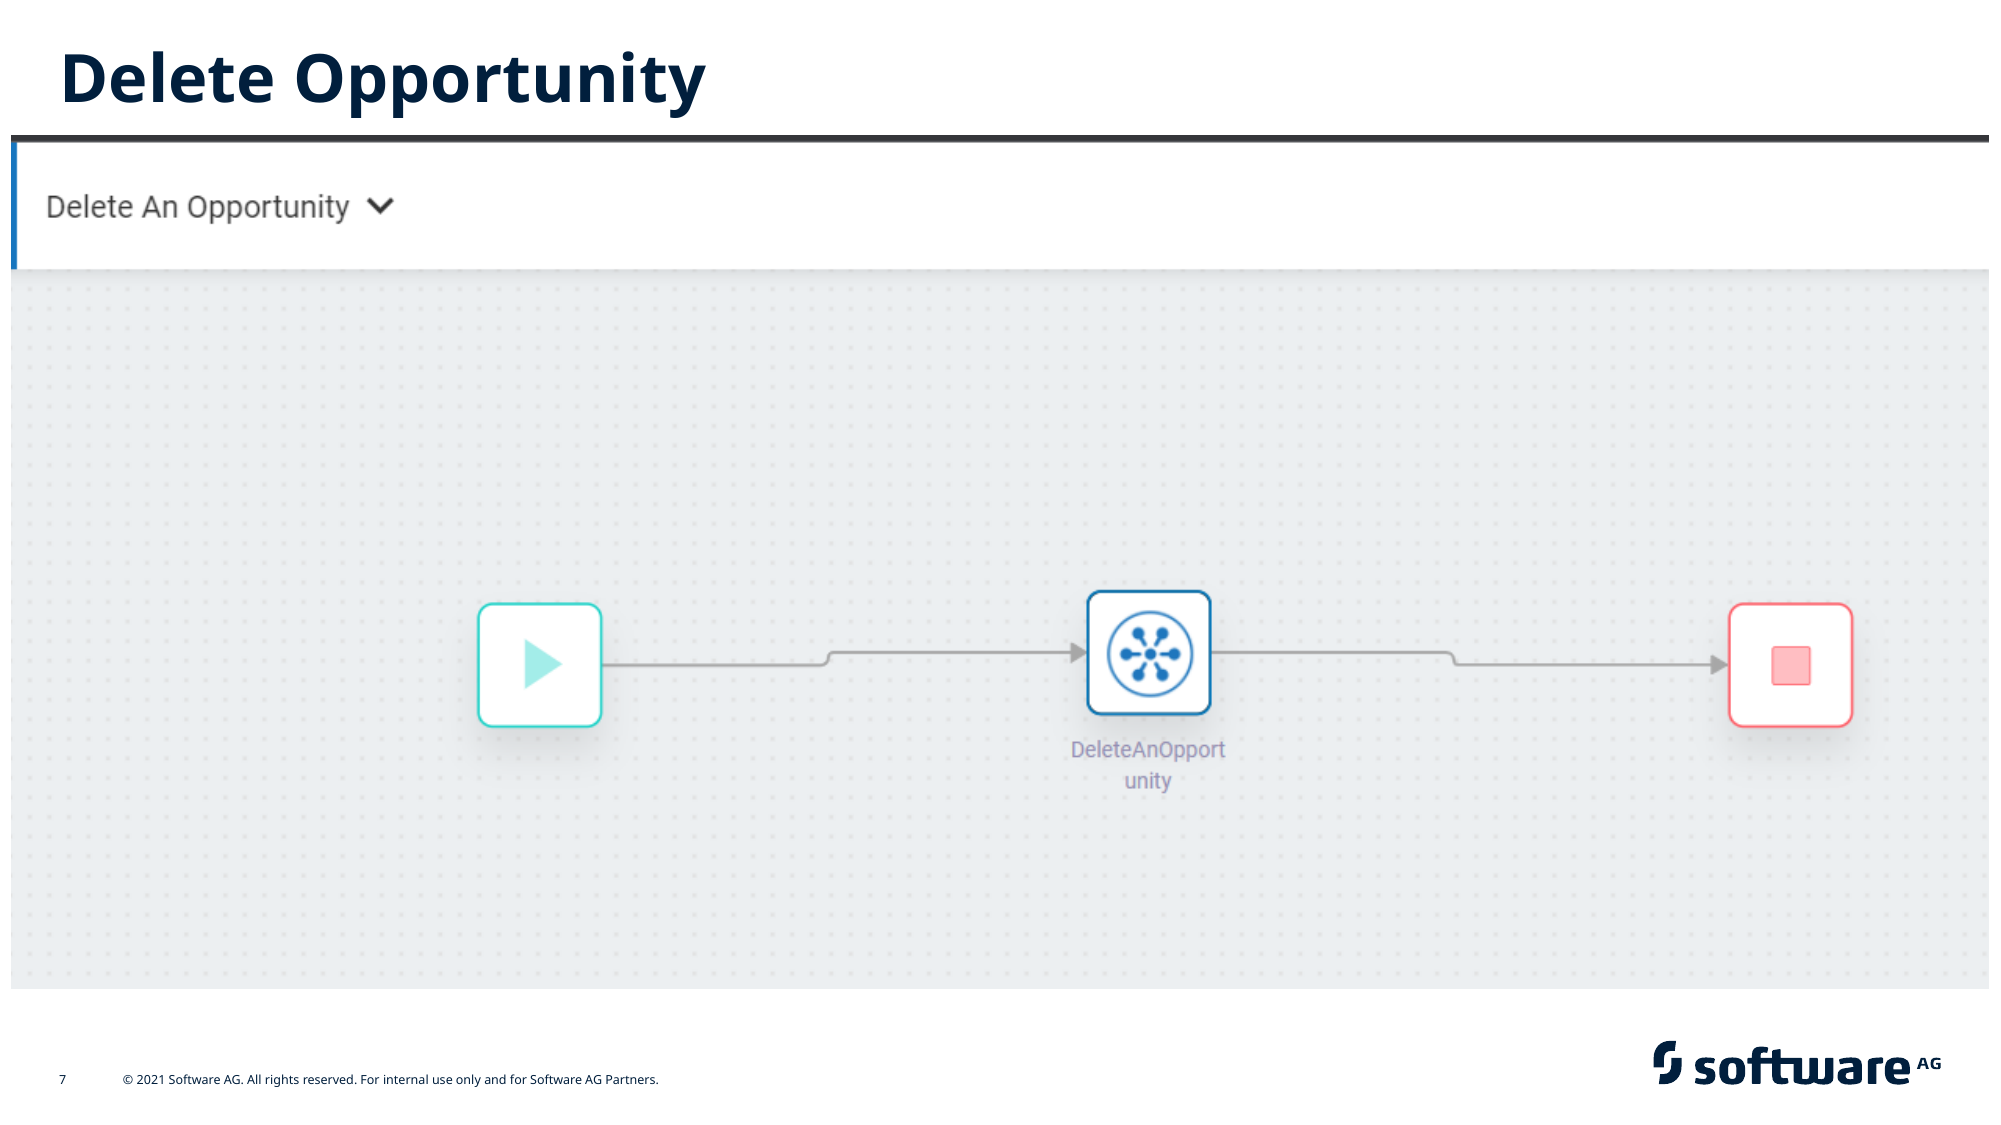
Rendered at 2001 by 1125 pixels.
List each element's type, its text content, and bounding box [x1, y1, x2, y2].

slide_number 7 [59, 1072, 123, 1089]
picture [11, 135, 1989, 989]
footer © 2021 Software AG. All rights reserved. For internal use only and for Software AG Partners. [123, 1072, 1000, 1089]
title Delete Opportunity [59, 36, 1941, 117]
